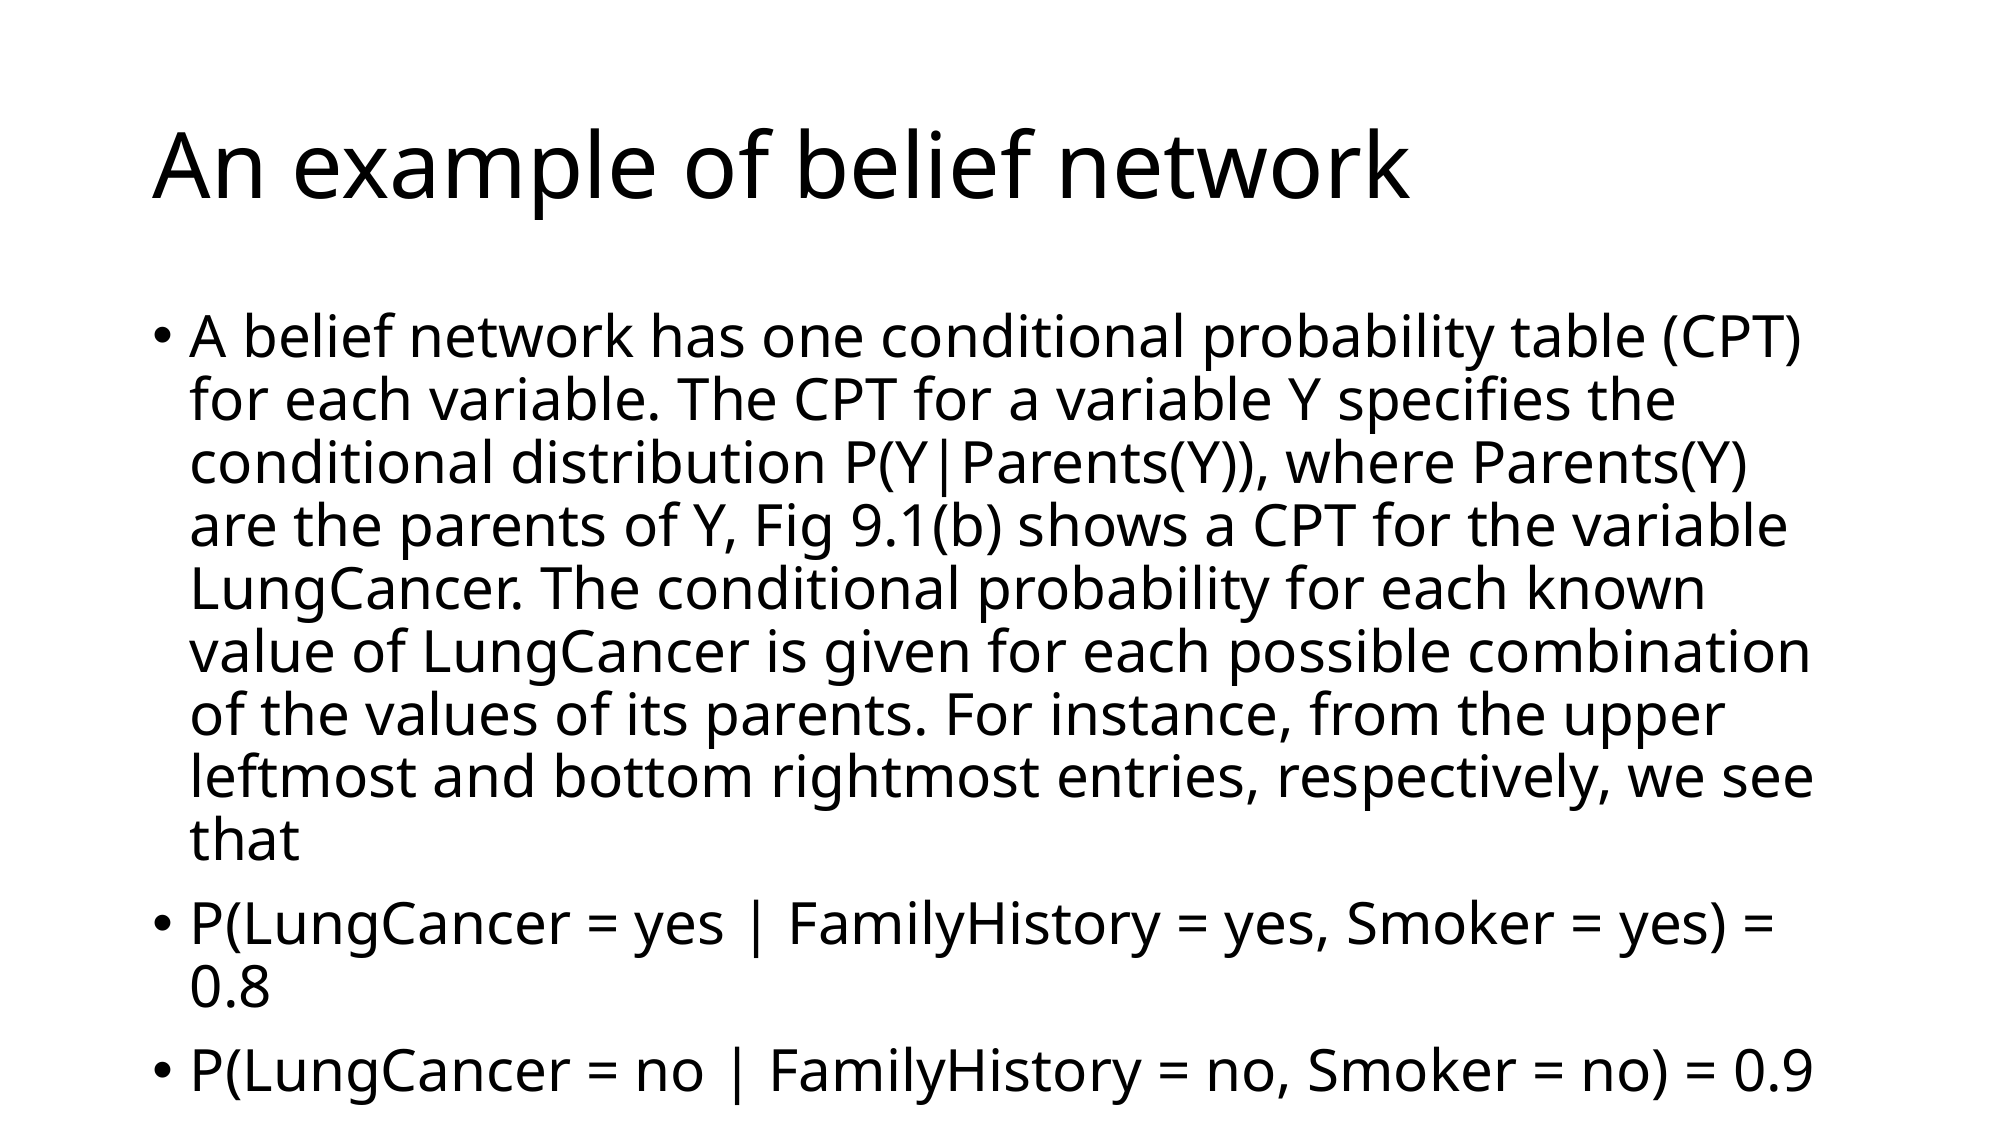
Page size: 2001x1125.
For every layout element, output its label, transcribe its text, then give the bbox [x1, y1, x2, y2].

title An example of belief network [137, 59, 1863, 278]
list A belief network has one conditional probability table (CPT) for each variable. The CPT for a variable Y specifies the conditional distribution P(Y|Parents(Y)), where Parents(Y) are the parents of Y, Fig 9.1(b) shows a CPT for the variable LungCancer. The conditional probability for each known value of LungCancer is given for each possible combination of the values of its parents. For instance, from the upper leftmost and bottom rightmost entries, respectively, we see that P(LungCancer = yes | FamilyHistory = yes, Smoker = yes) = 0.8 P(LungCancer = no | FamilyHistory = no, Smoker = no) = 0.9 [137, 299, 1863, 1014]
